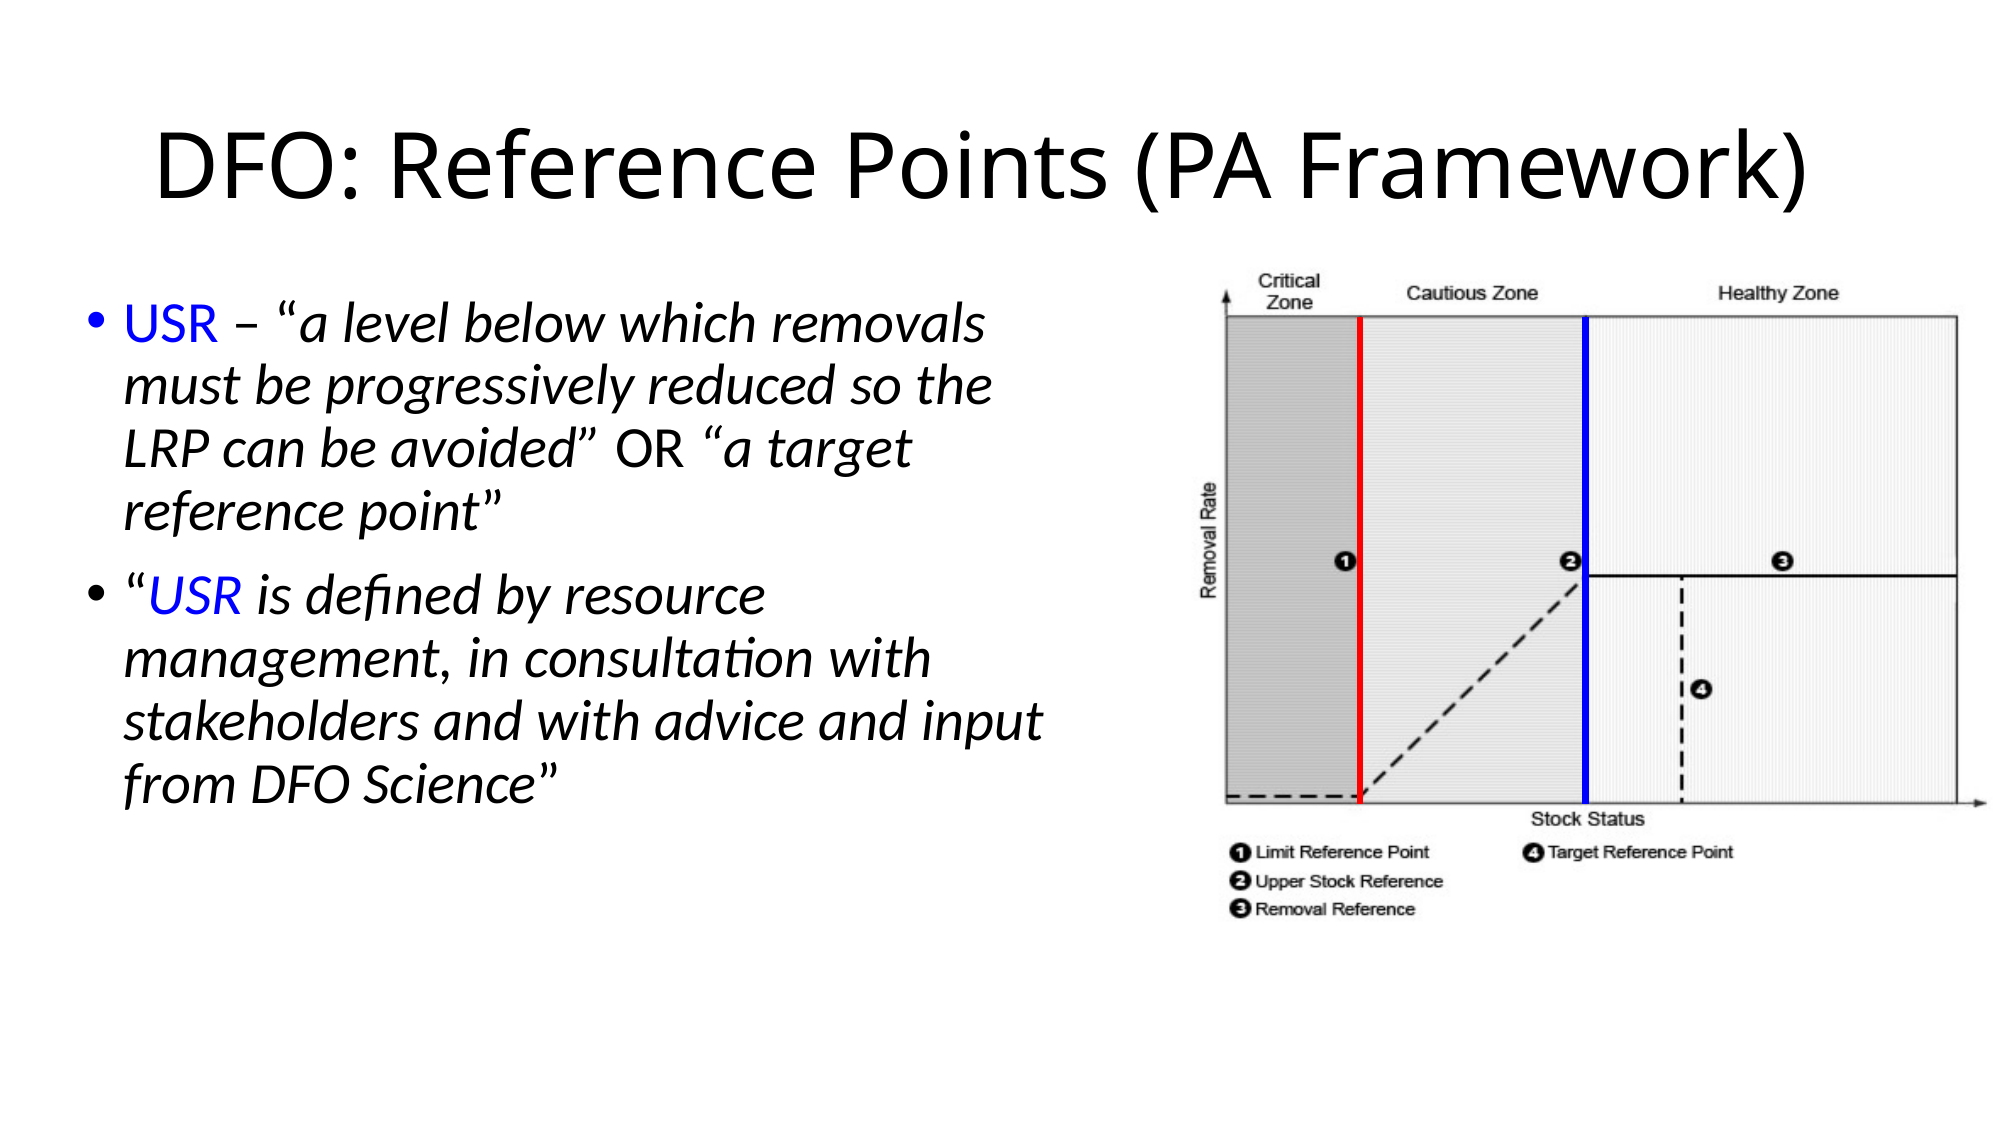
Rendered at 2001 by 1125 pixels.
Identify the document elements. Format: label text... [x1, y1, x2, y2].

list USR – “a level below which removals must be progressively reduced so the LRP can be avoided” OR “a target reference point” “USR is defined by resource management, in consultation with stakeholders and with advice and input from DFO Science” [70, 284, 1094, 968]
title DFO: Reference Points (PA Framework) [137, 59, 1863, 278]
picture [1179, 243, 2000, 938]
